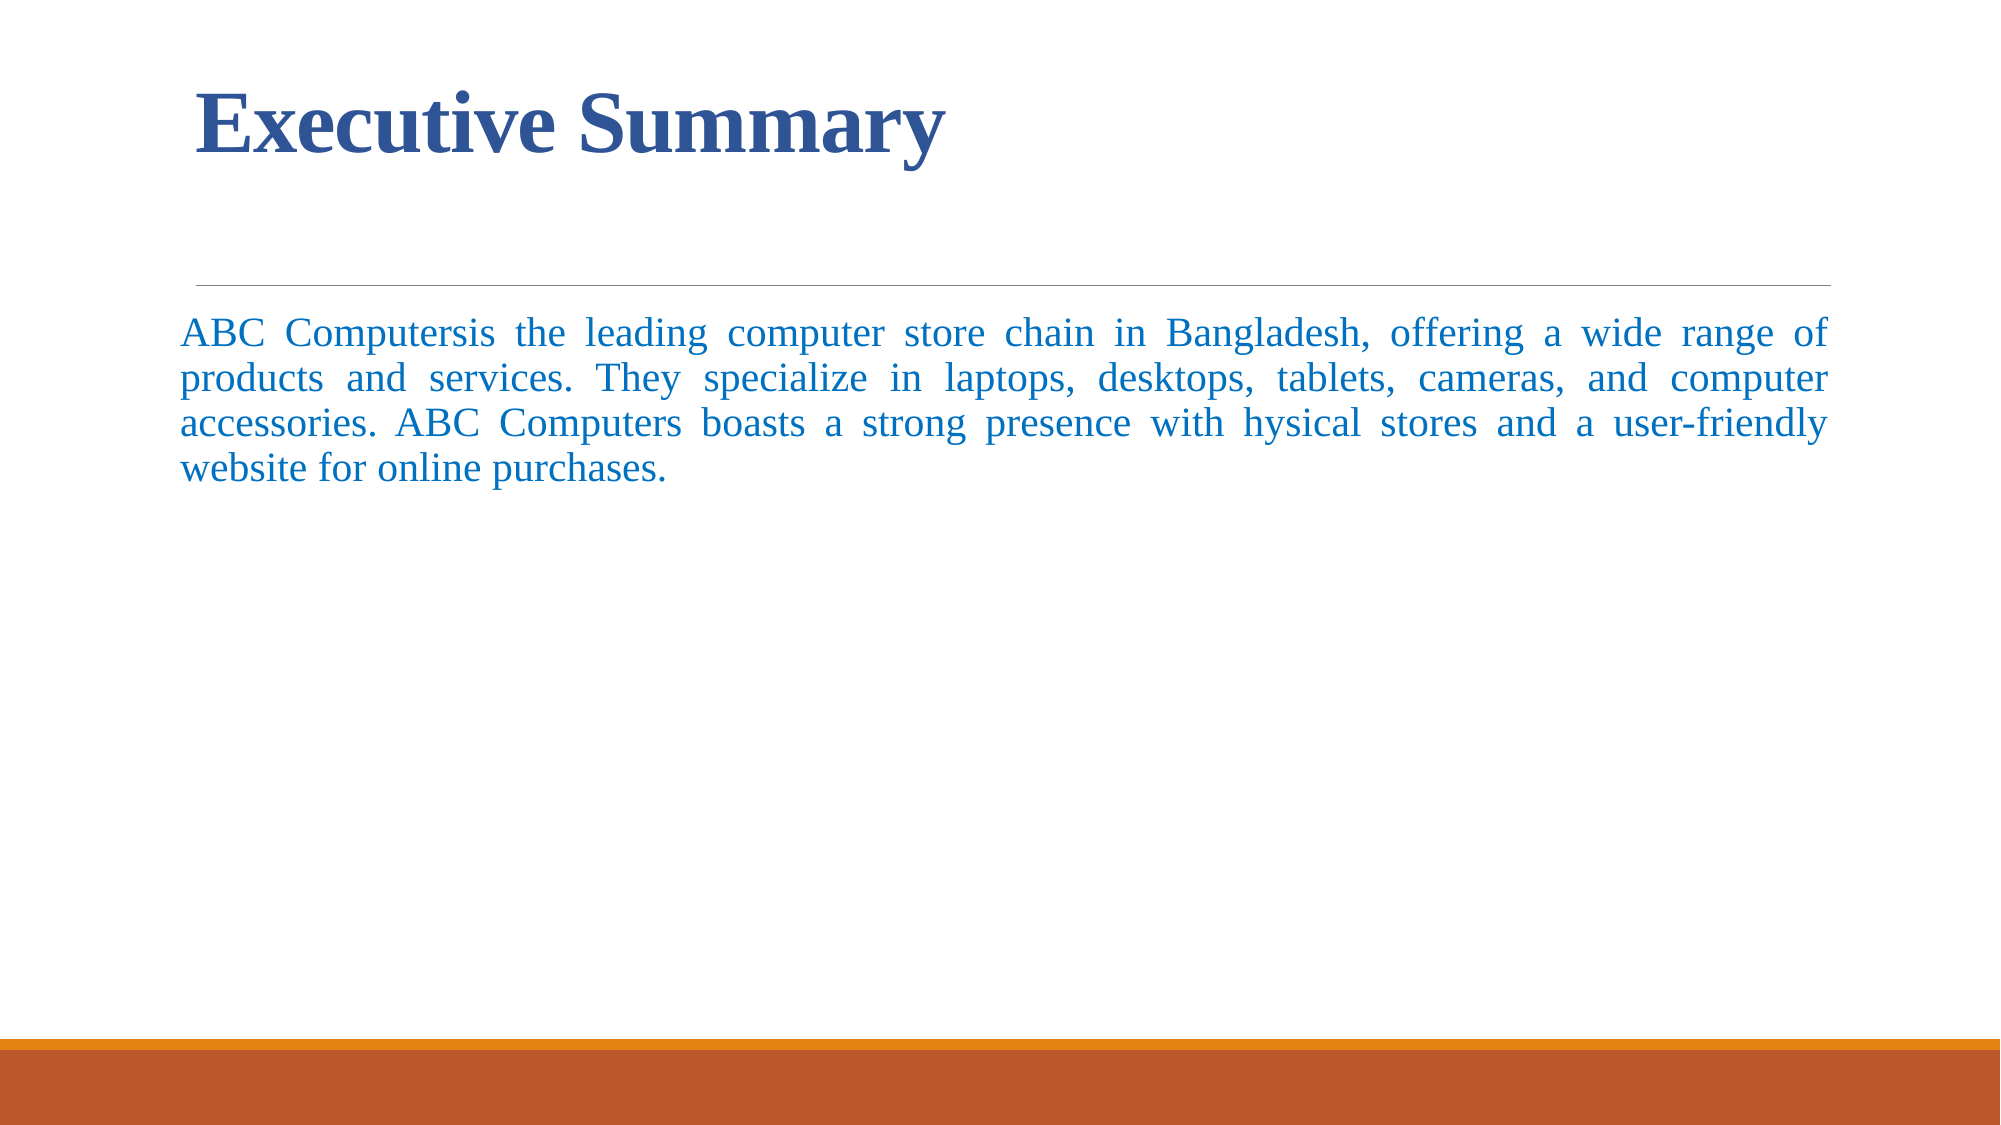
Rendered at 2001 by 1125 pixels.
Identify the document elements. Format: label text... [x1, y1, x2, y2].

list ABC Computersis the leading computer store chain in Bangladesh, offering a wide range of products and services. They specialize in laptops, desktops, tablets, cameras, and computer accessories. ABC Computers boasts a strong presence with hysical stores and a user-friendly website for online purchases. [180, 302, 1830, 963]
title Executive Summary [180, 47, 1830, 285]
